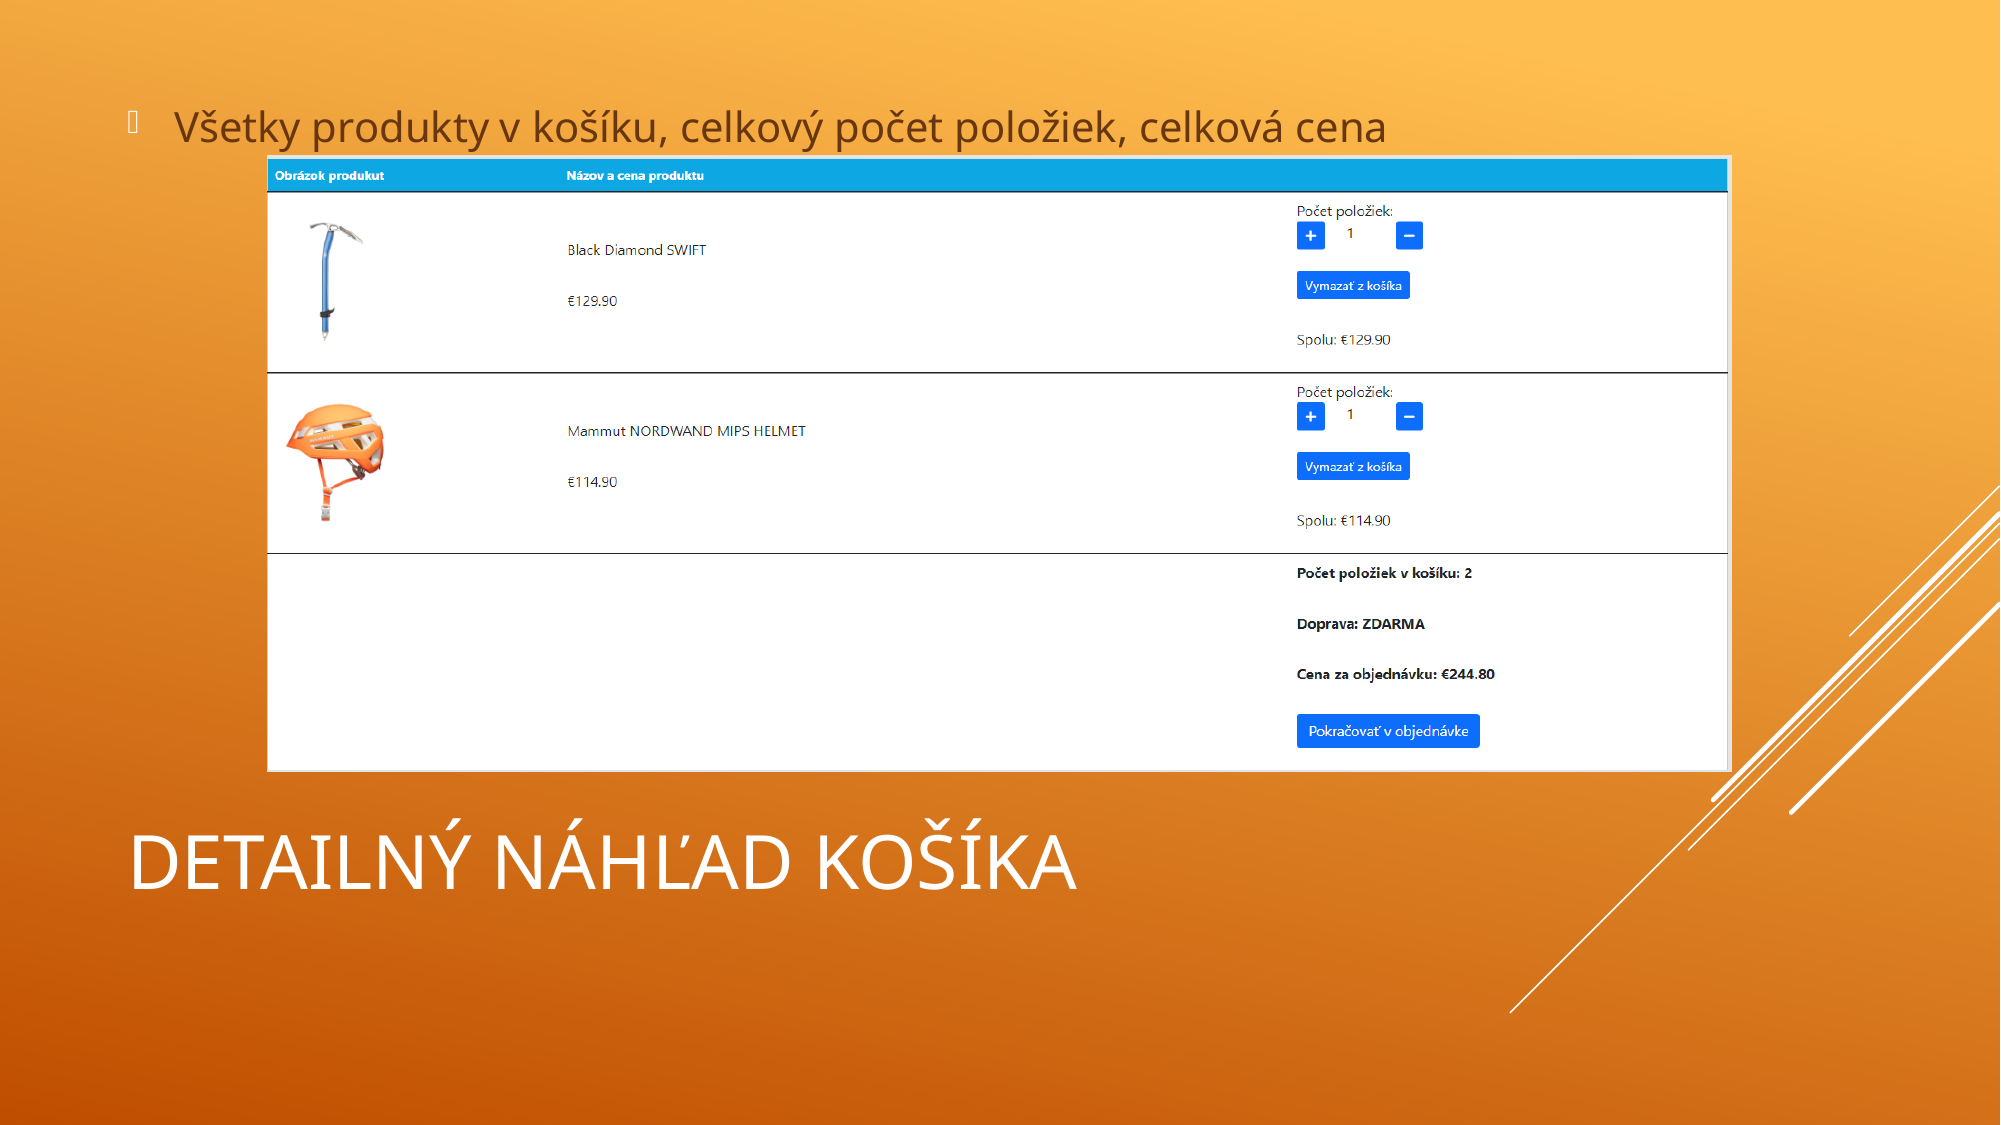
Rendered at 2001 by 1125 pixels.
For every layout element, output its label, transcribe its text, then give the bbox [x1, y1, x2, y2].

picture [568, 172, 575, 179]
picture [267, 155, 1733, 773]
list Všetky produkty v košíku, celkový počet položiek, celková cena [112, 112, 1513, 706]
picture [347, 172, 363, 179]
title DETAILNÝ NÁHĽAD KOŠÍKA [112, 736, 1513, 984]
picture [667, 172, 679, 179]
picture [316, 172, 323, 179]
picture [366, 172, 374, 179]
